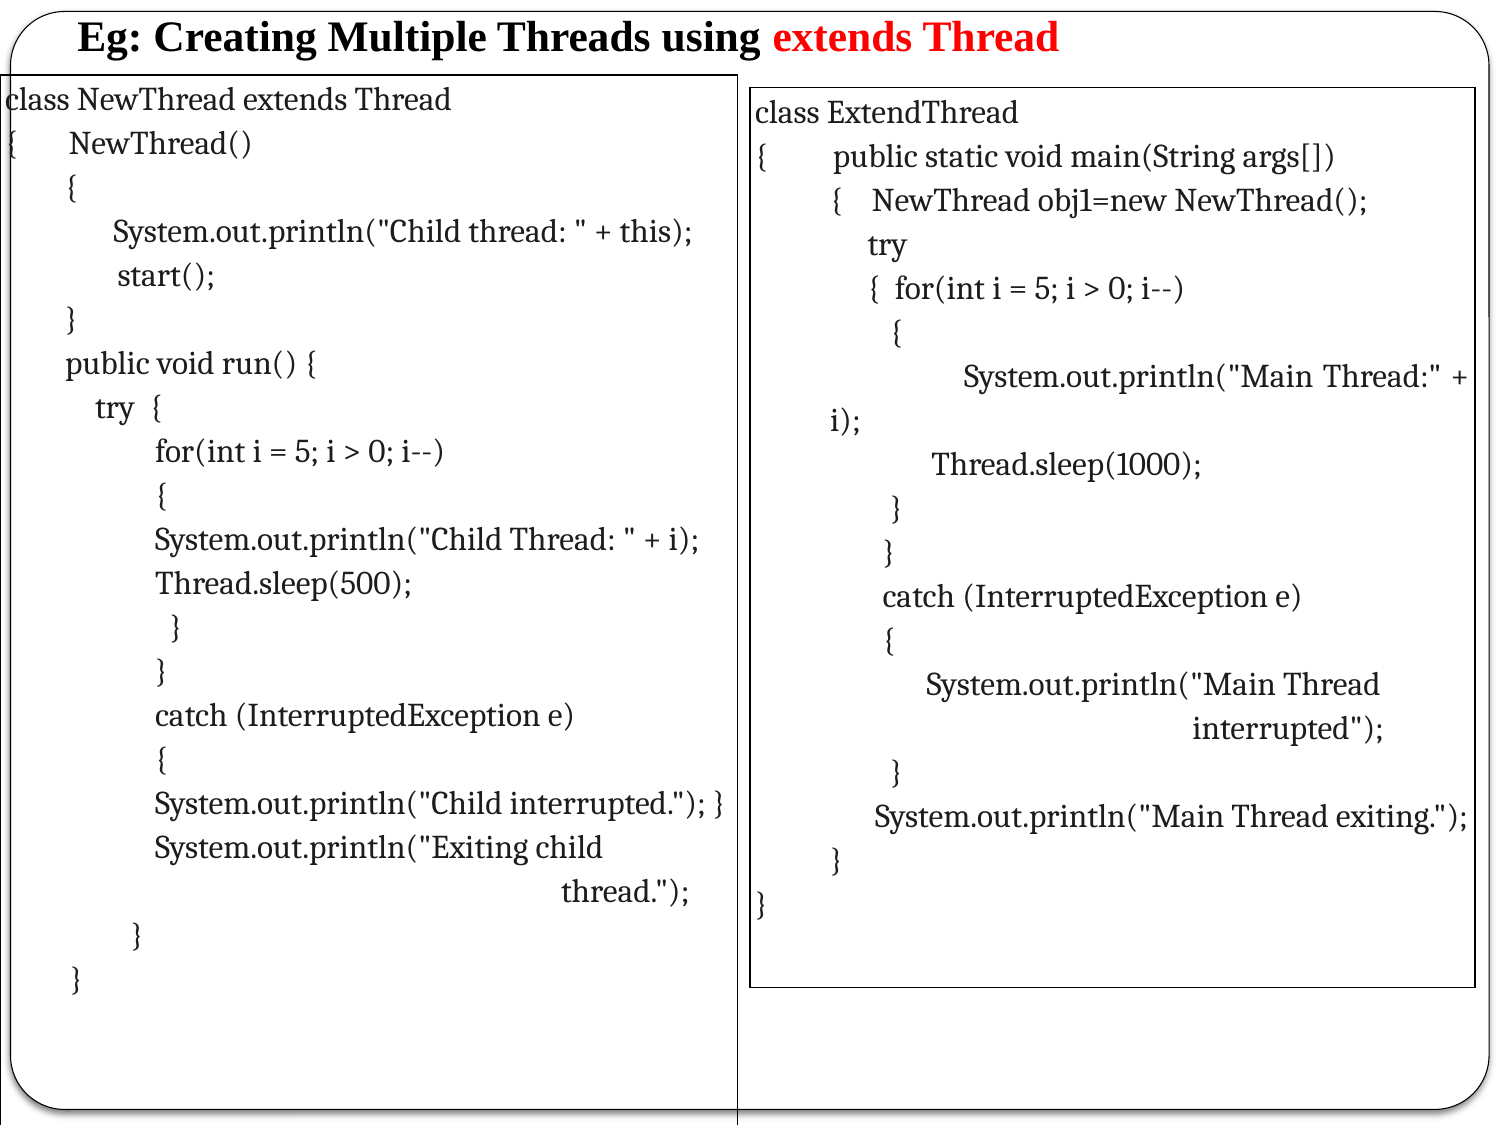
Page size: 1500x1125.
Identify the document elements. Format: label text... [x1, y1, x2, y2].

title Eg: Creating Multiple Threads using extends Thread [62, 0, 1450, 75]
table_header class ExtendThread { public static void main(String args[]) { NewThread obj1=new NewThread(); try { for(int i = 5; i > 0; i--) { System.out.println("Main Thread:" + i); Thread.sleep(1000); } } catch (InterruptedException e) { System.out.println("Main Thread interrupted"); } System.out.println("Main Thread exiting."); } } [751, 88, 1474, 987]
table_header class NewThread extends Thread { NewThread() { System.out.println("Child thread: " + this); start(); } public void run() { try { for(int i = 5; i > 0; i--) { System.out.println("Child Thread: " + i); Thread.sleep(500); } } catch (InterruptedException e) { System.out.println("Child interrupted."); } System.out.println("Exiting child thread."); } } [1, 76, 737, 1125]
